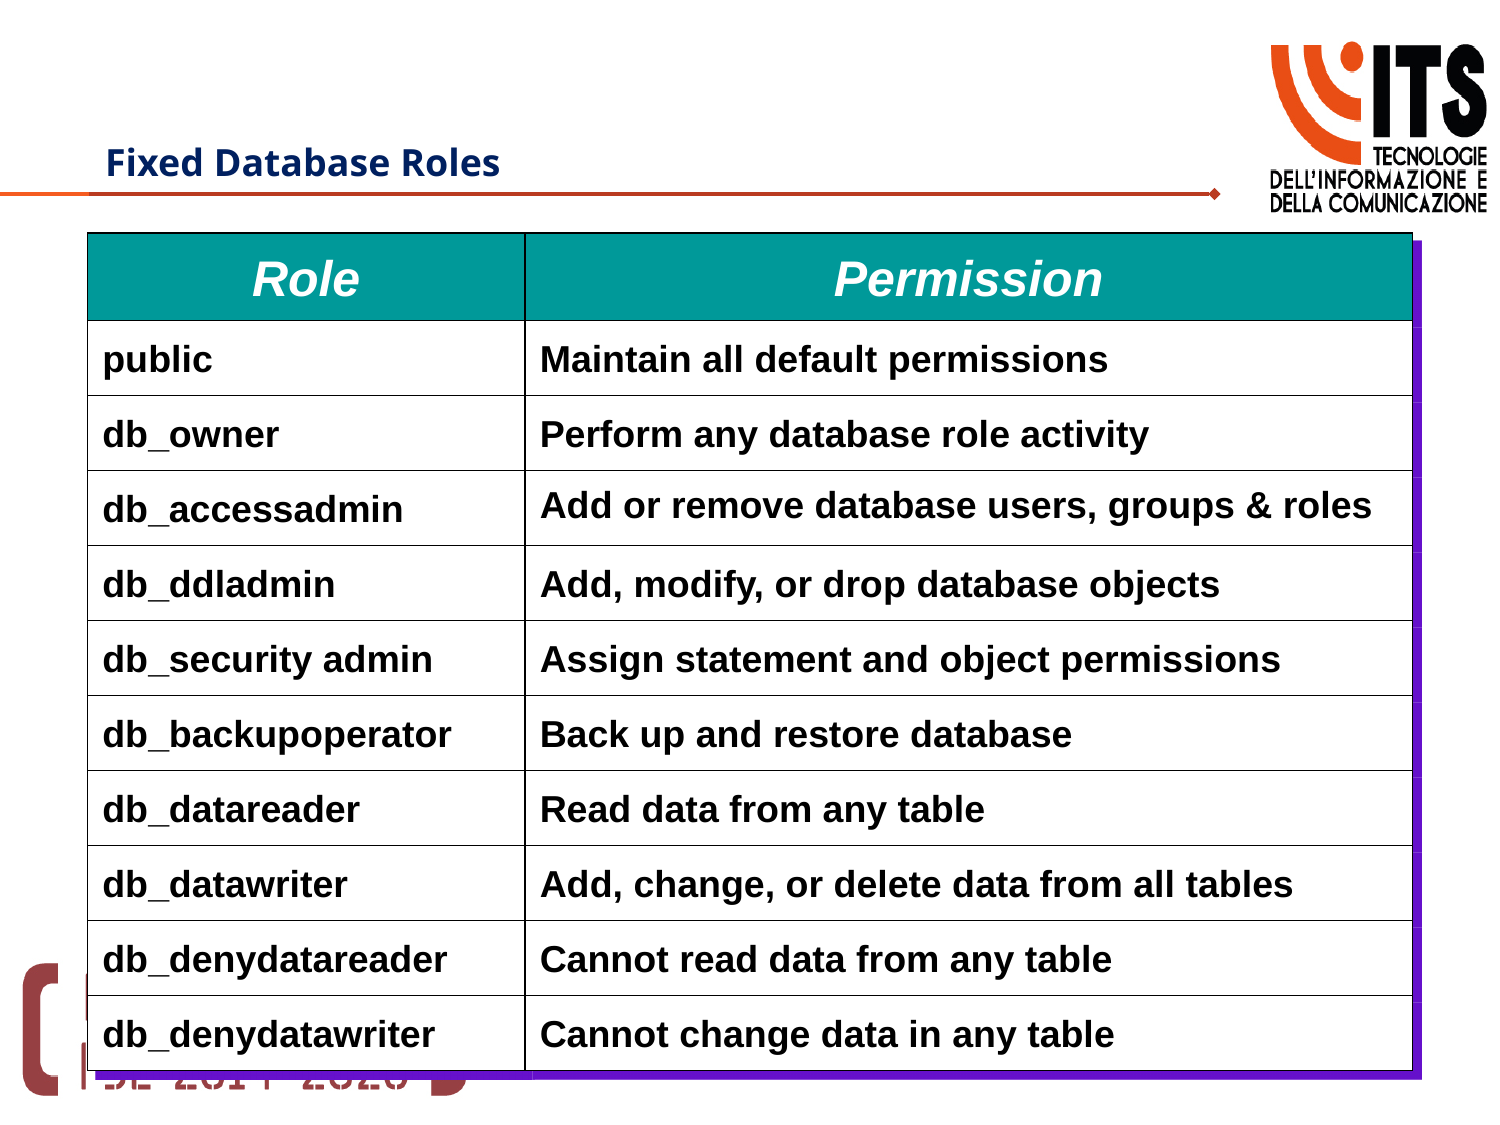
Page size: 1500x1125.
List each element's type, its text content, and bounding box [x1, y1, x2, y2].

title Fixed Database Roles [90, 79, 1215, 200]
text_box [87, 232, 1413, 1071]
picture [0, 0, 1500, 1125]
